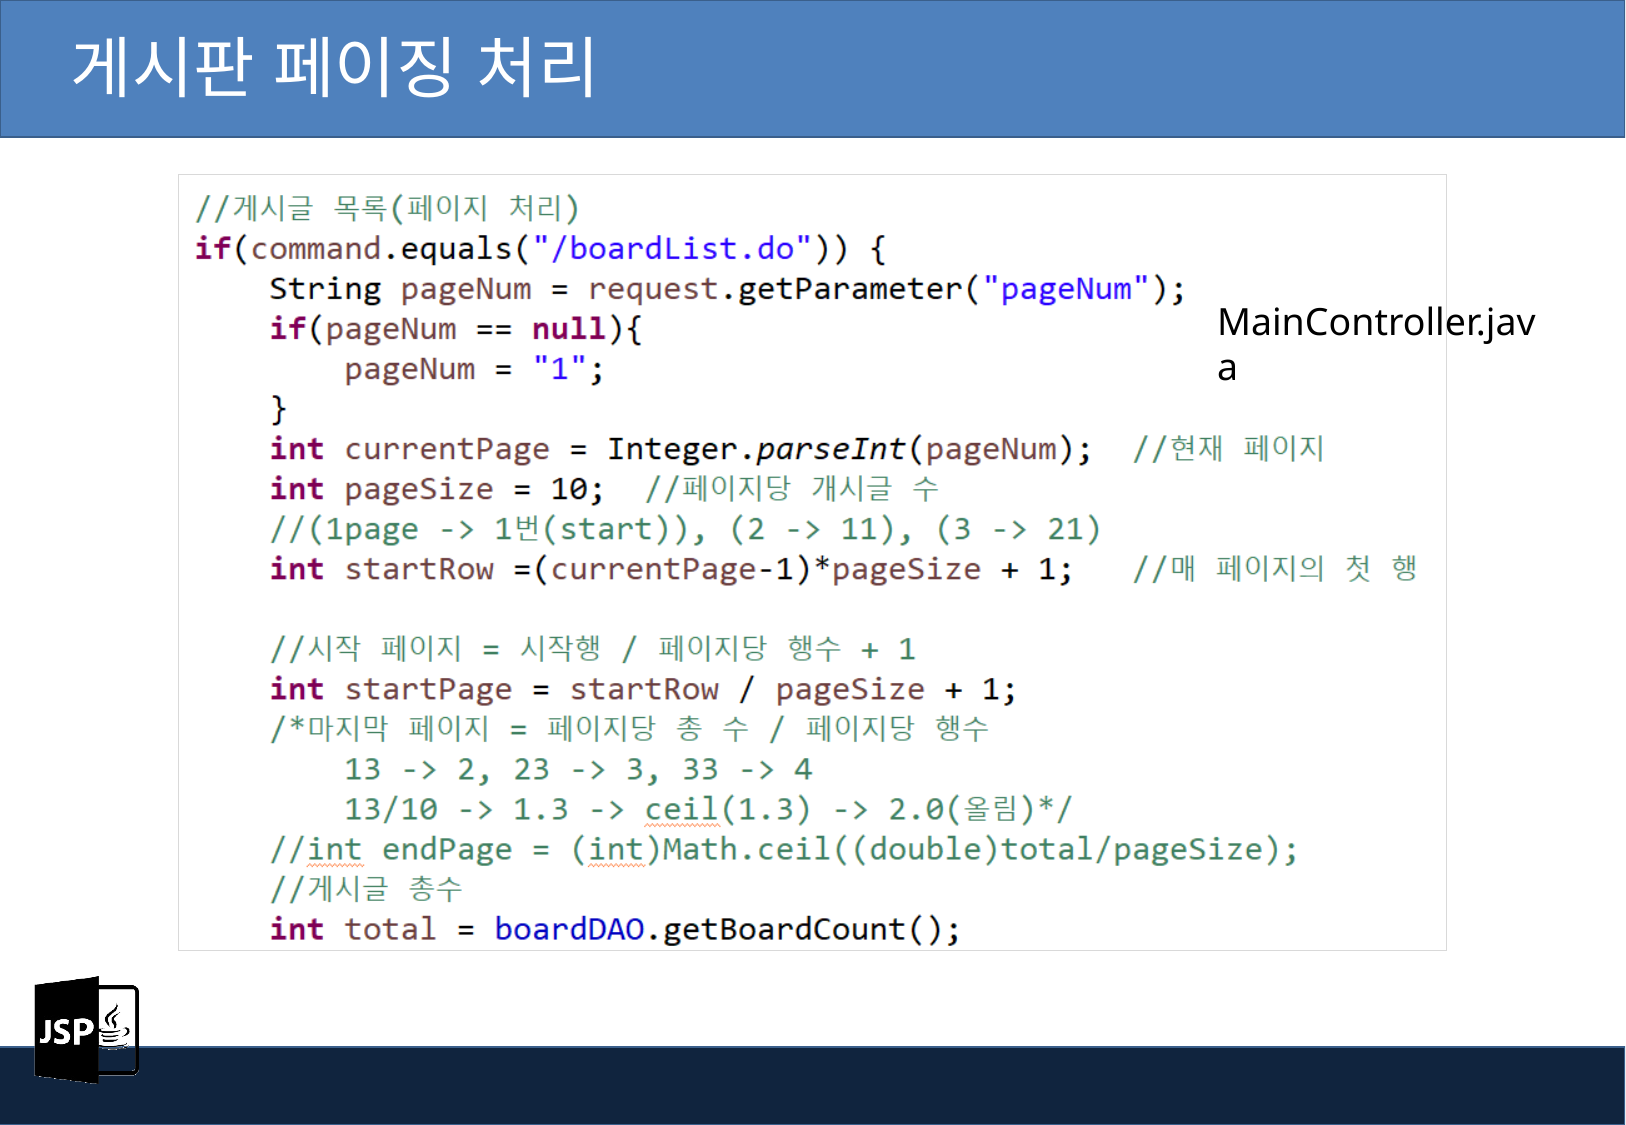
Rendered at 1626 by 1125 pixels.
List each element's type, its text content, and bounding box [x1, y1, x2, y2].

text_box 게시판 페이징 처리 [24, 0, 1061, 136]
text_box [0, 0, 834, 138]
text_box MainController.java [1451, 290, 1557, 396]
picture [32, 976, 141, 1084]
picture [177, 174, 1448, 951]
